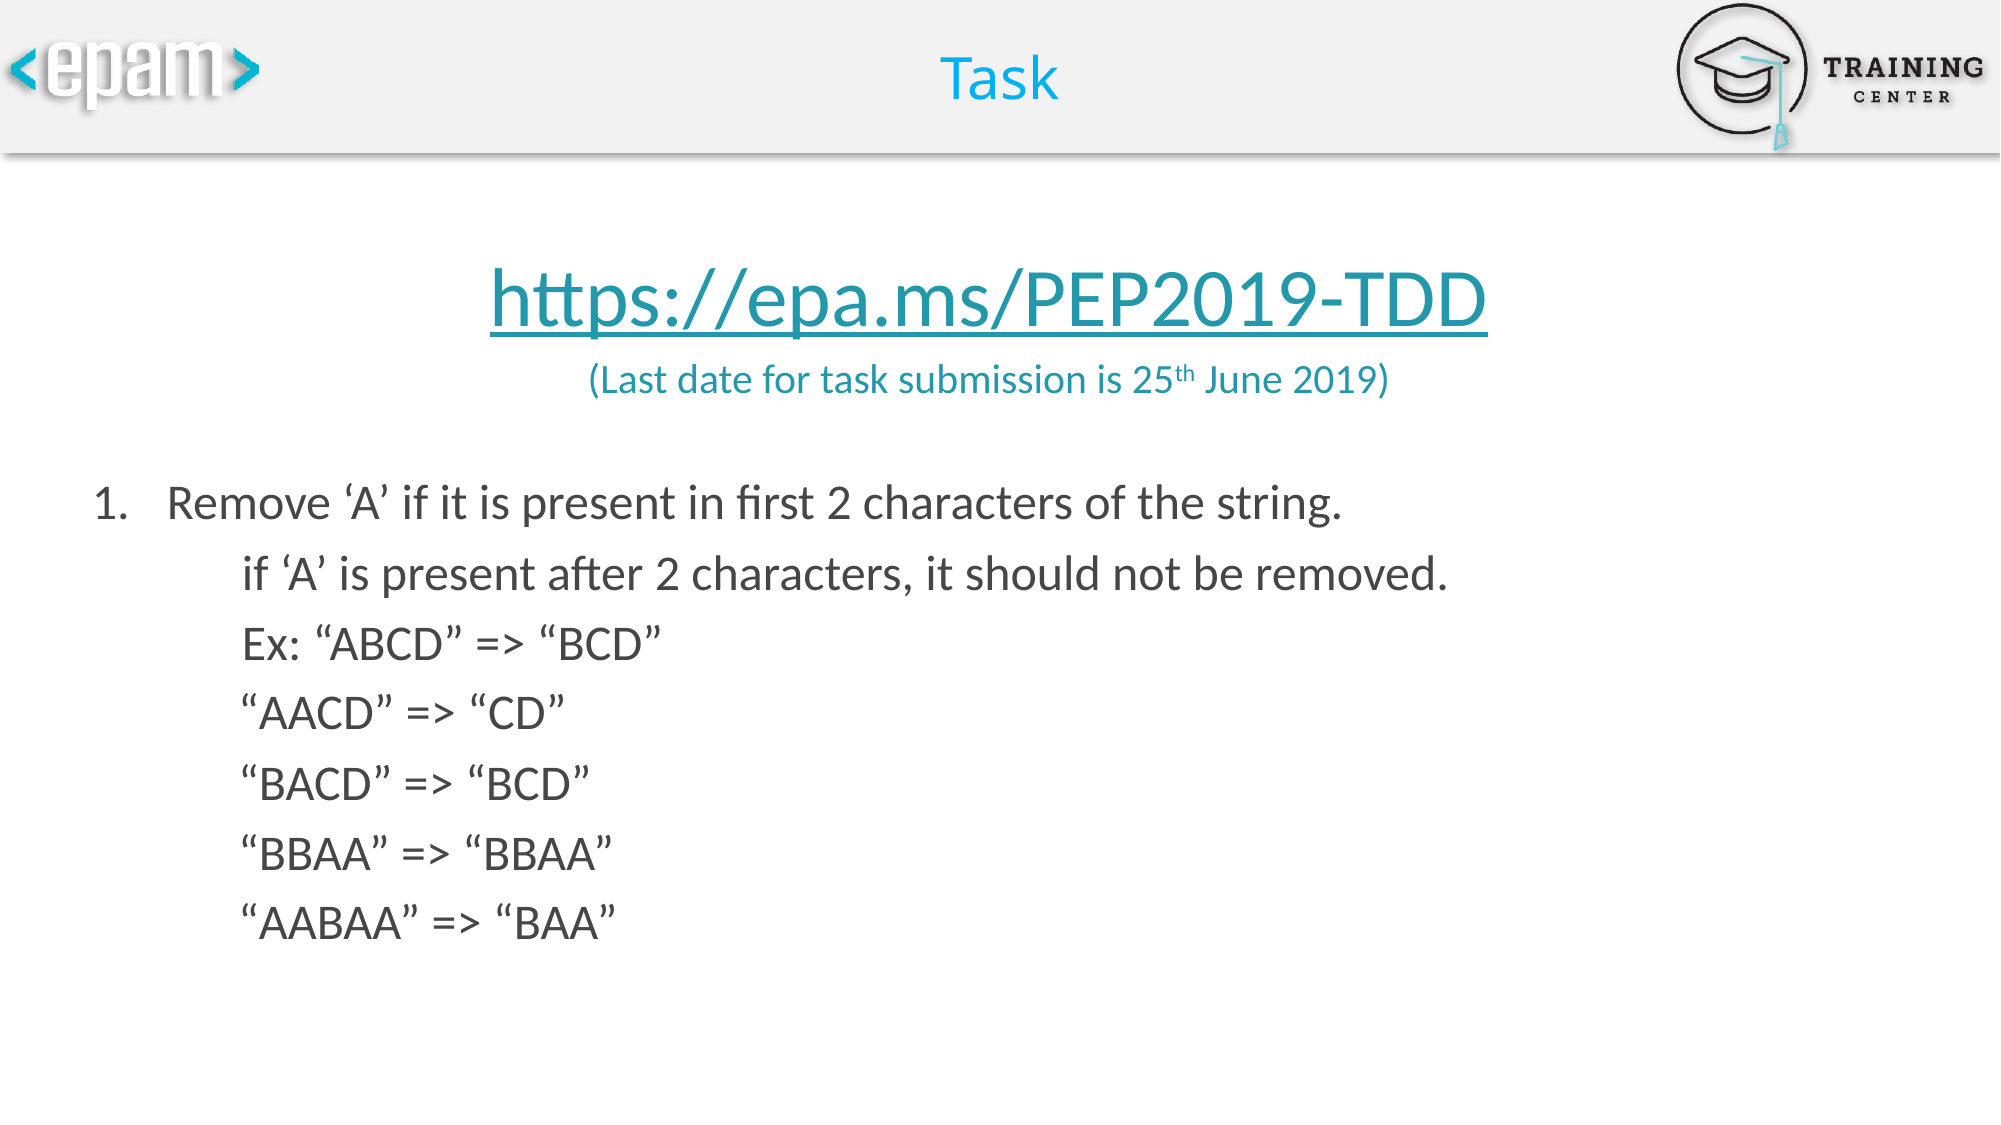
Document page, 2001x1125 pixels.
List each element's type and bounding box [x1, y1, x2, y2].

text_box [0, 0, 2000, 154]
